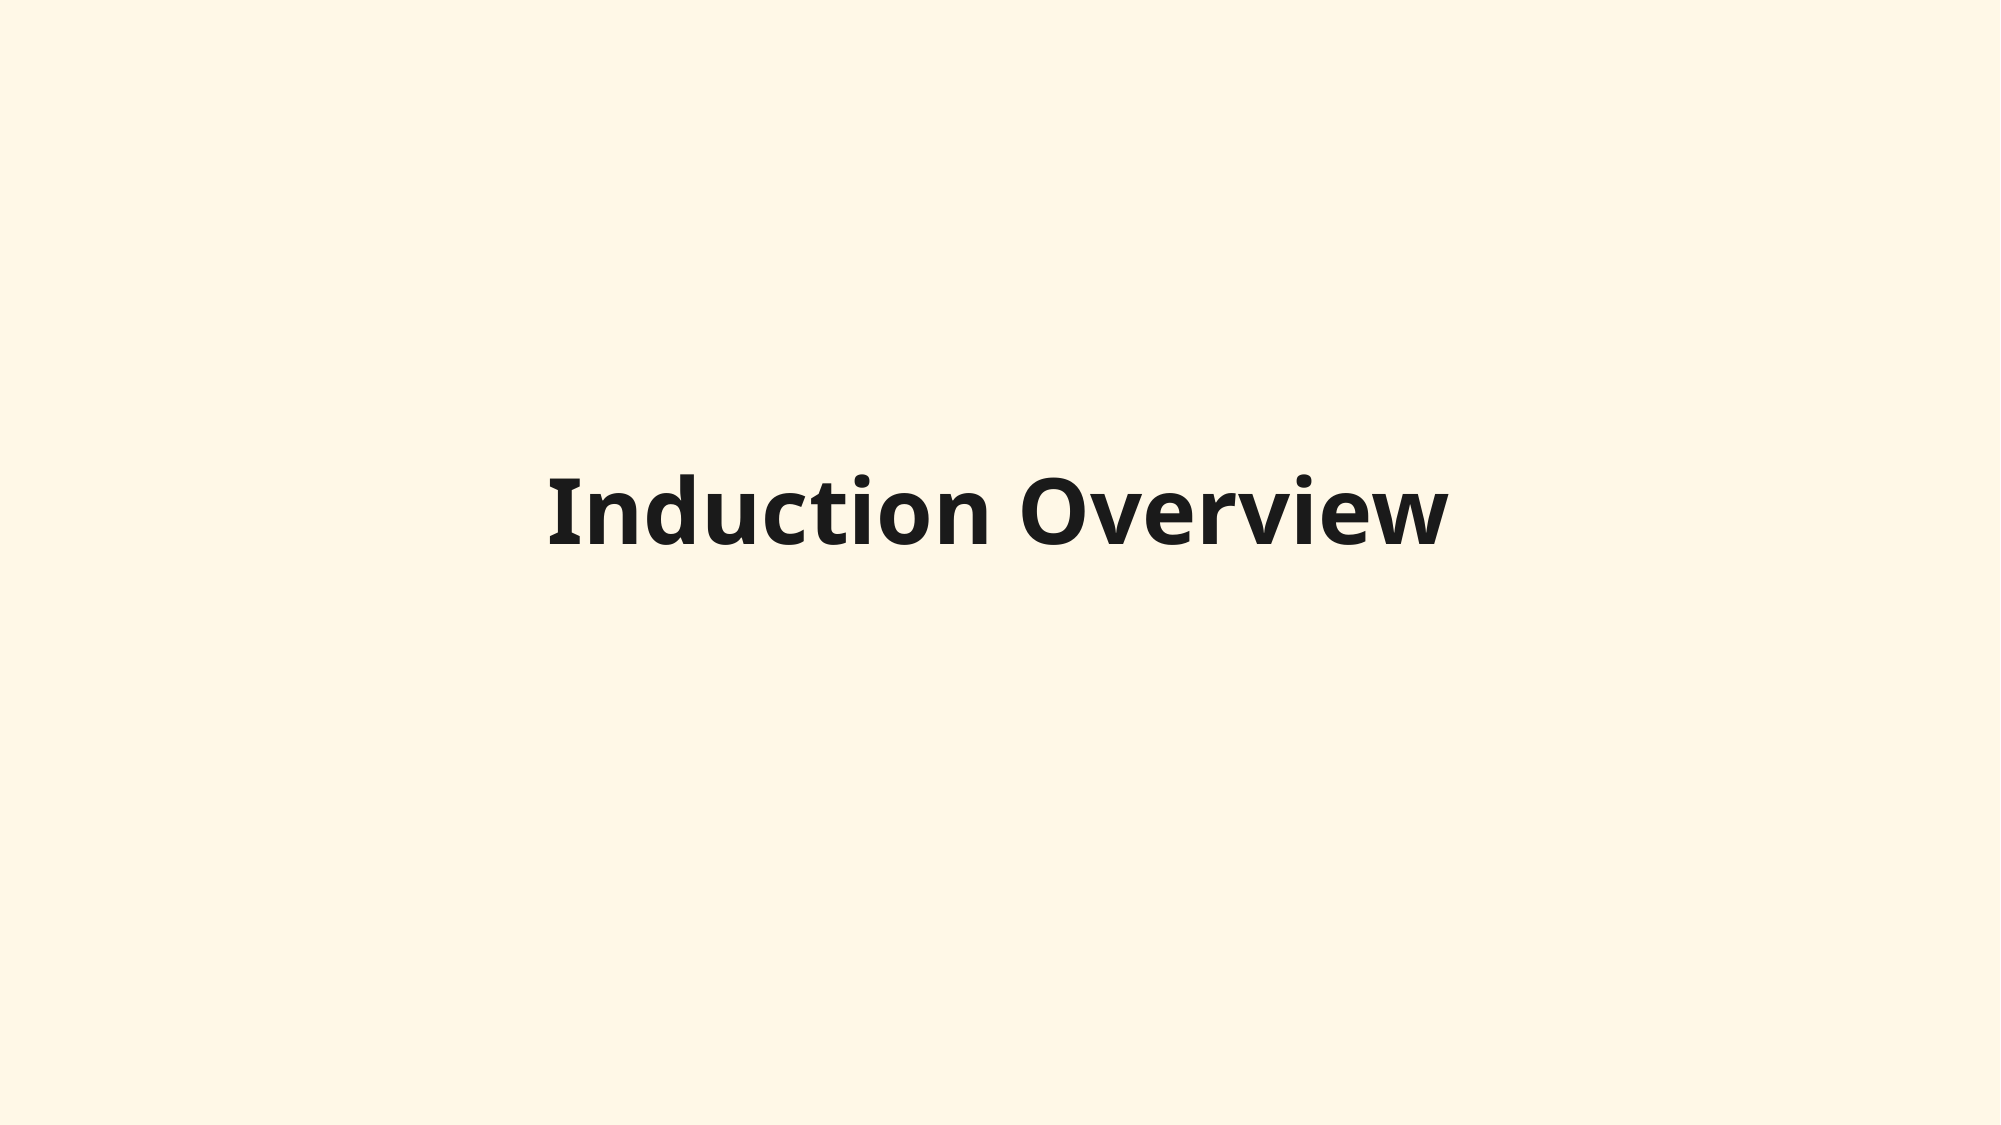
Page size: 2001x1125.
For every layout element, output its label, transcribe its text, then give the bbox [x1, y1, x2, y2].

title Induction Overview [136, 280, 1862, 749]
